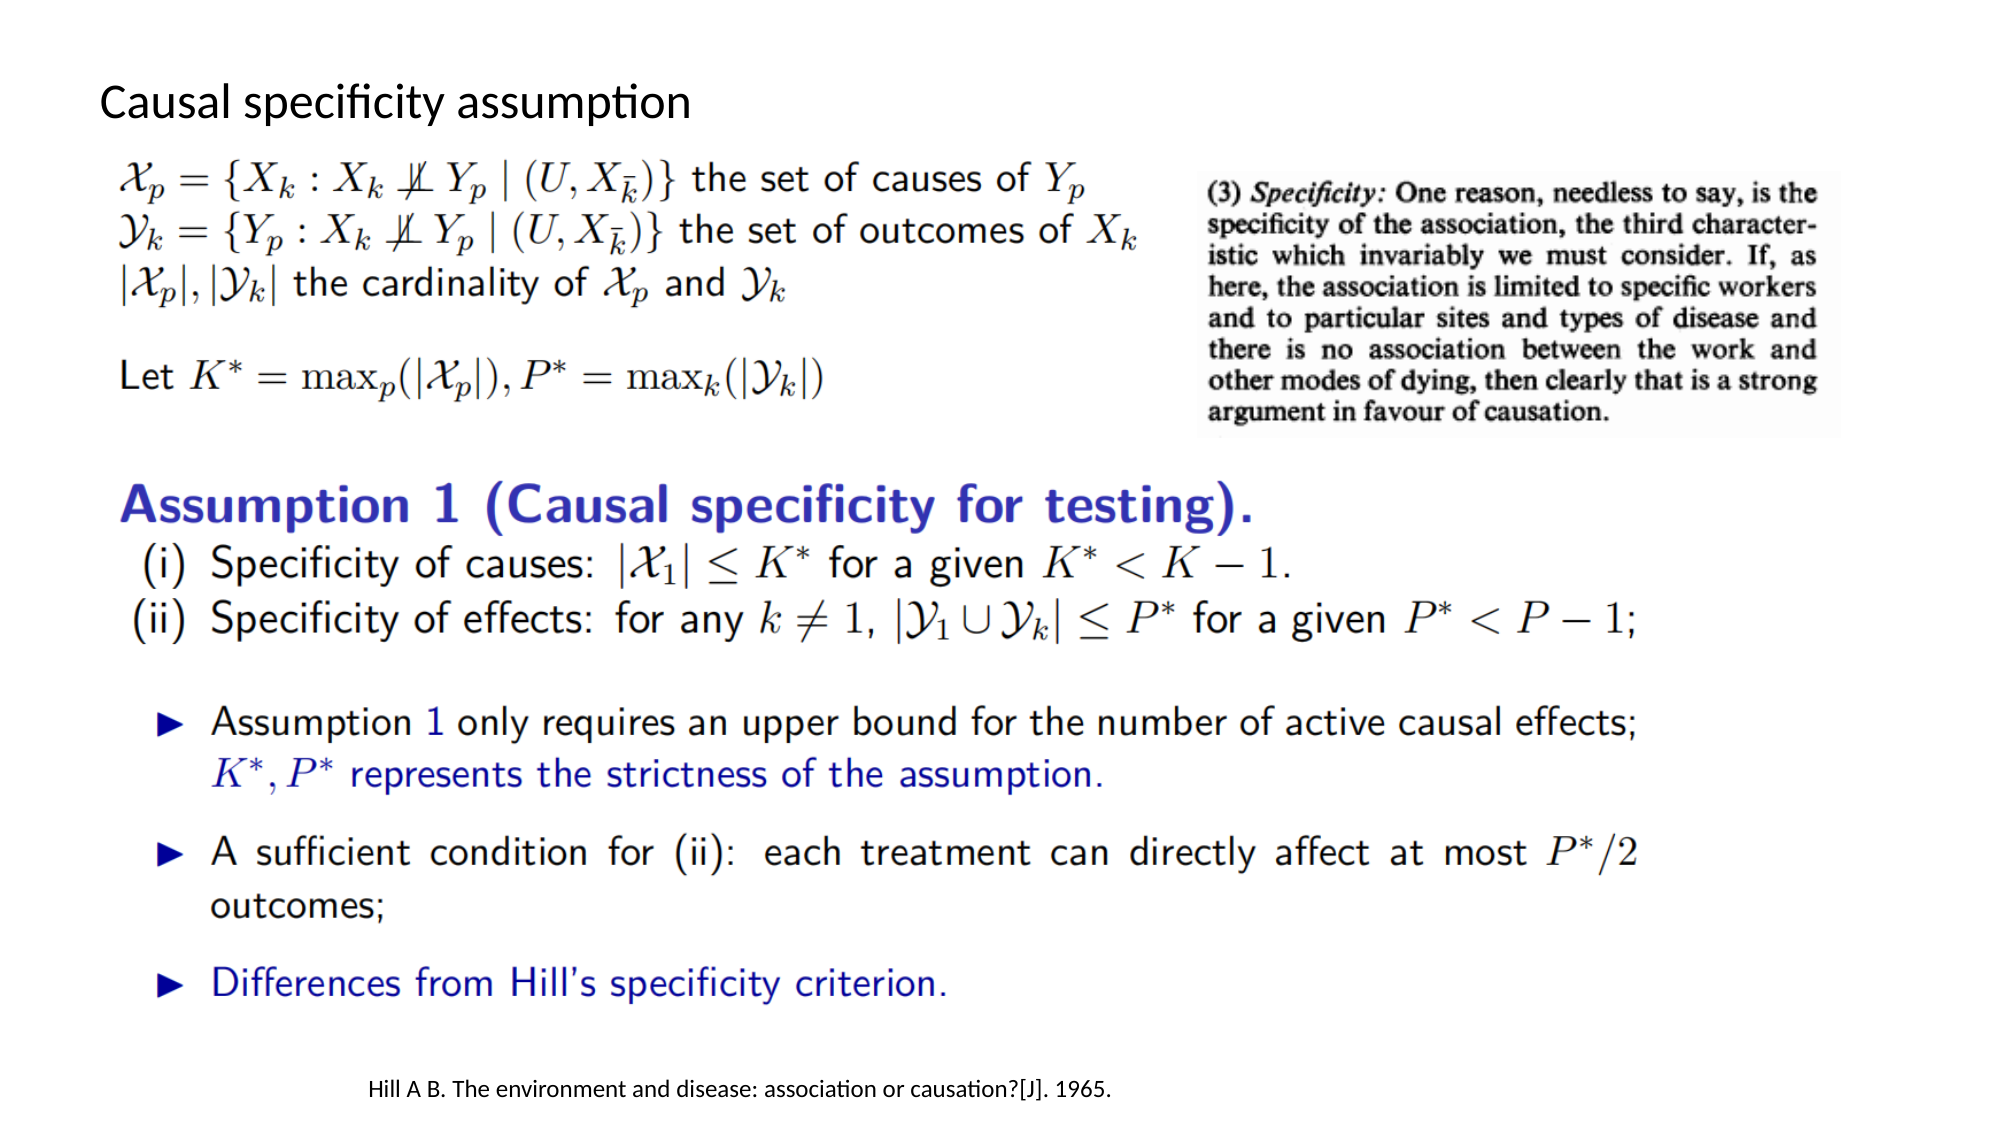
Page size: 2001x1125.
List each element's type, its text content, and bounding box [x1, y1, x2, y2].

text_box Hill A B. The environment and disease: association or causation?[J]. 1965. [353, 1065, 1445, 1110]
picture [84, 152, 1841, 1019]
text_box Causal specificity assumption [85, 61, 1088, 141]
